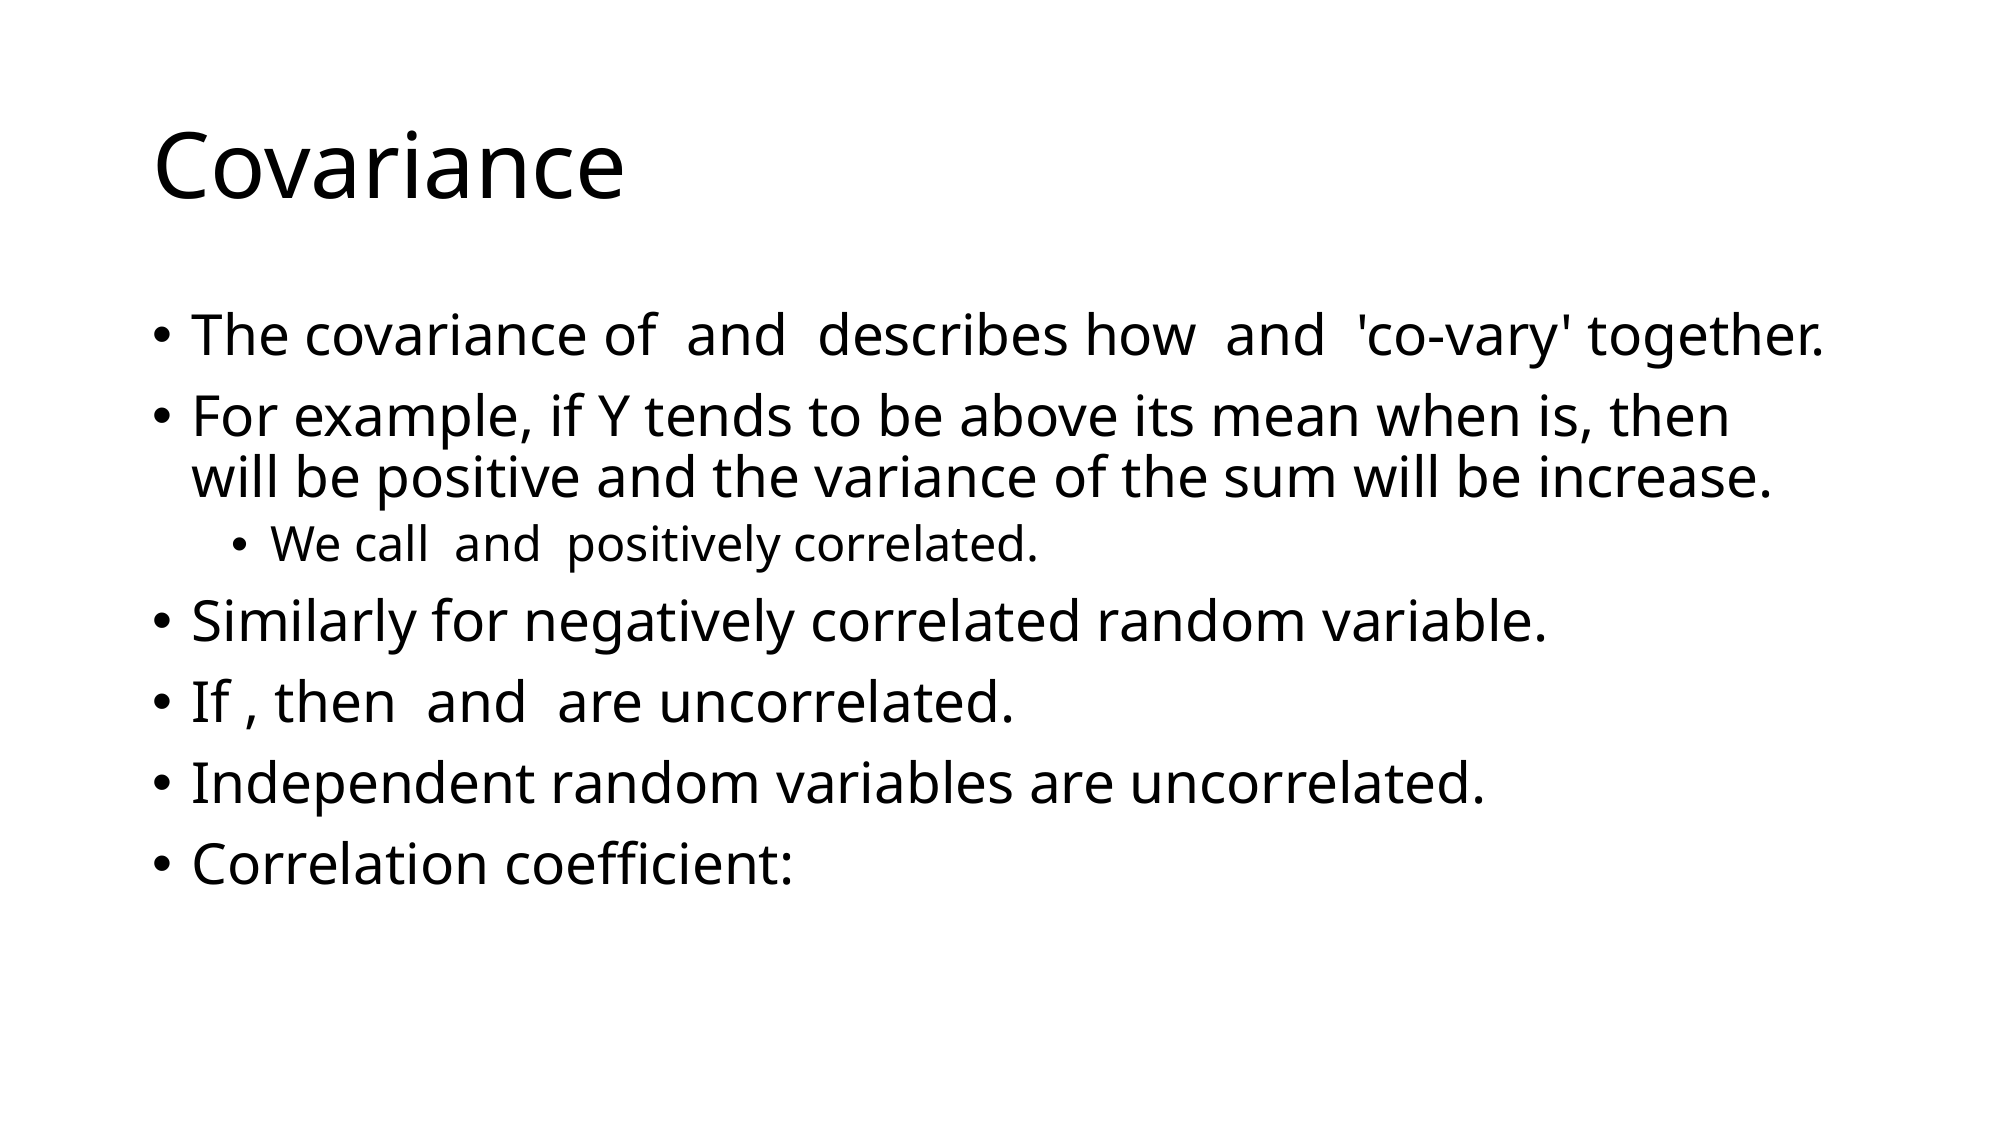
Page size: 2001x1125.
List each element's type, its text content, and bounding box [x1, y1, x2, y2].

title Covariance [137, 59, 1863, 278]
